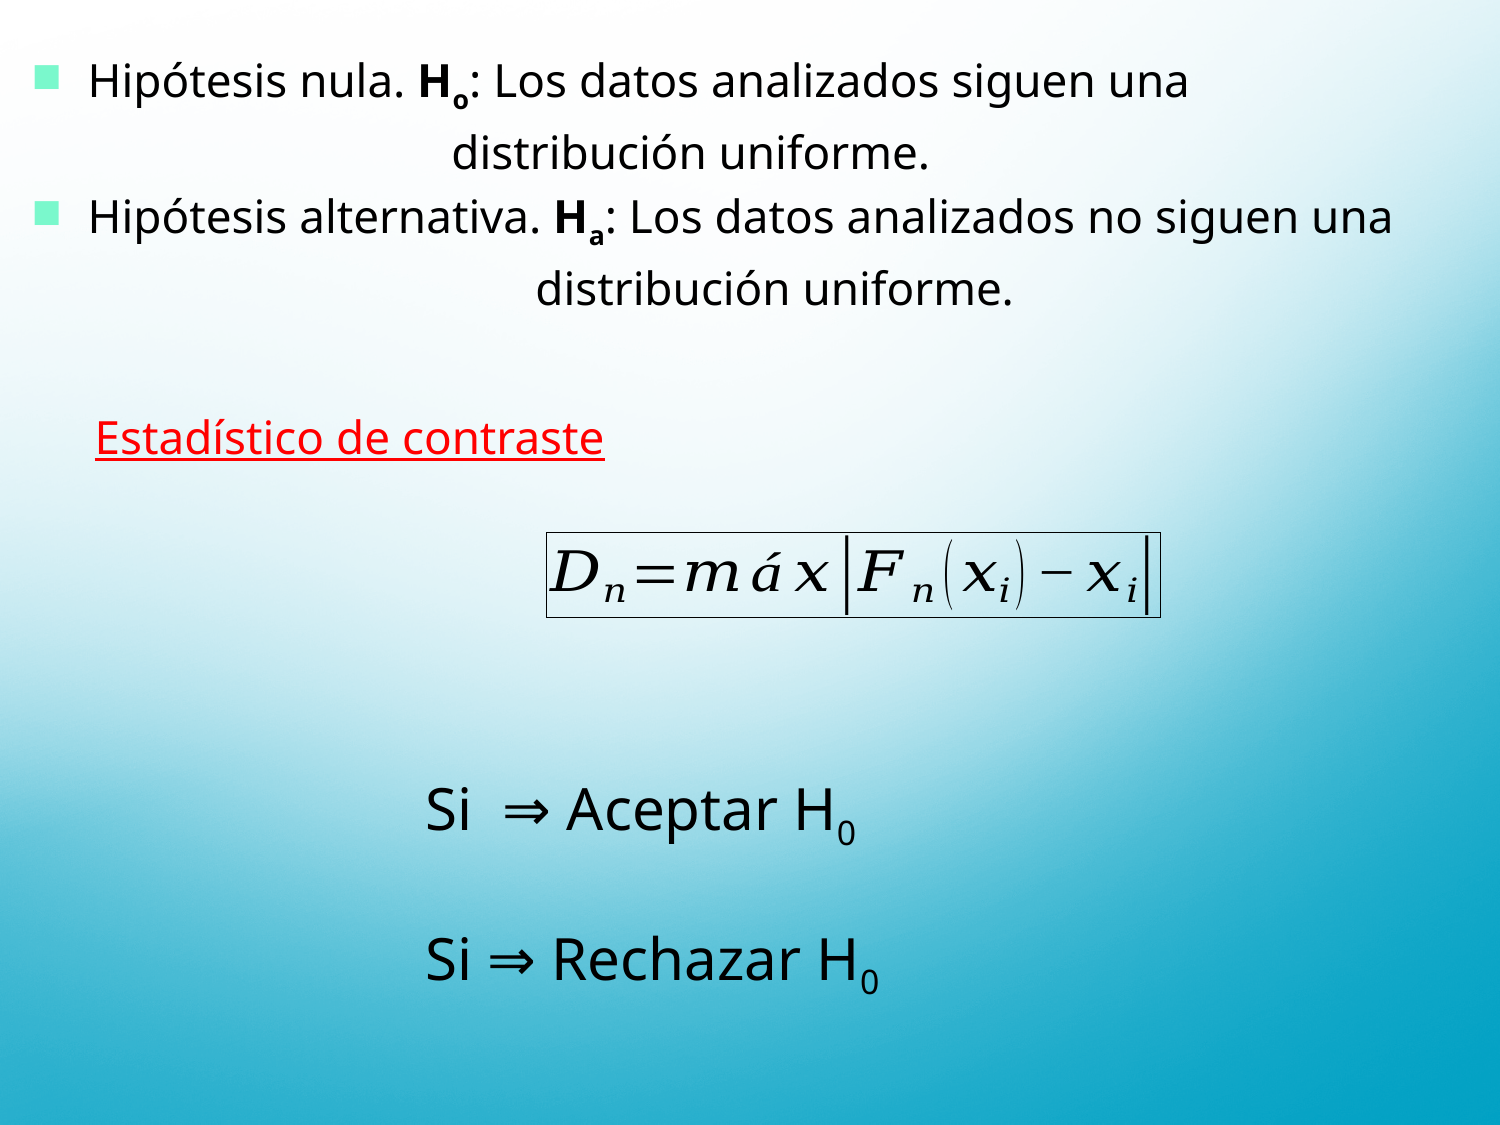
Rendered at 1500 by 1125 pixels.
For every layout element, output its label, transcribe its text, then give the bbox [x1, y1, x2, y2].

text_box Estadístico de contraste [79, 401, 620, 471]
